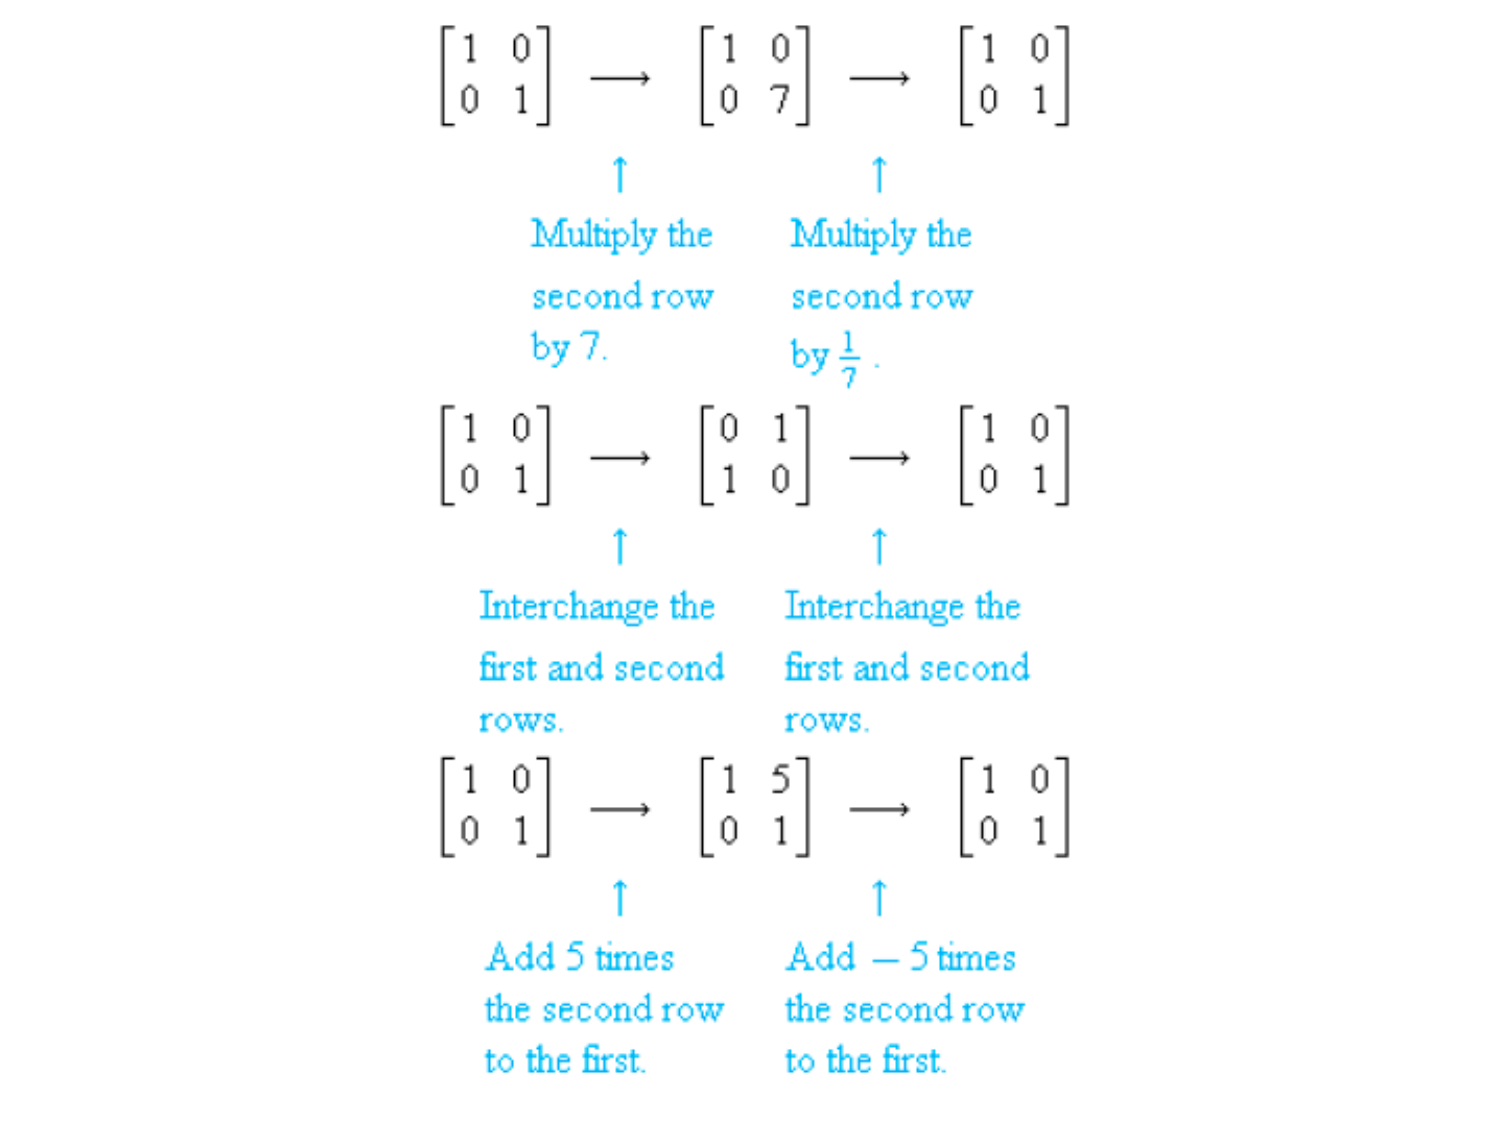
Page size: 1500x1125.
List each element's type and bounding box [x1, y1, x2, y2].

picture [372, 24, 1128, 1099]
